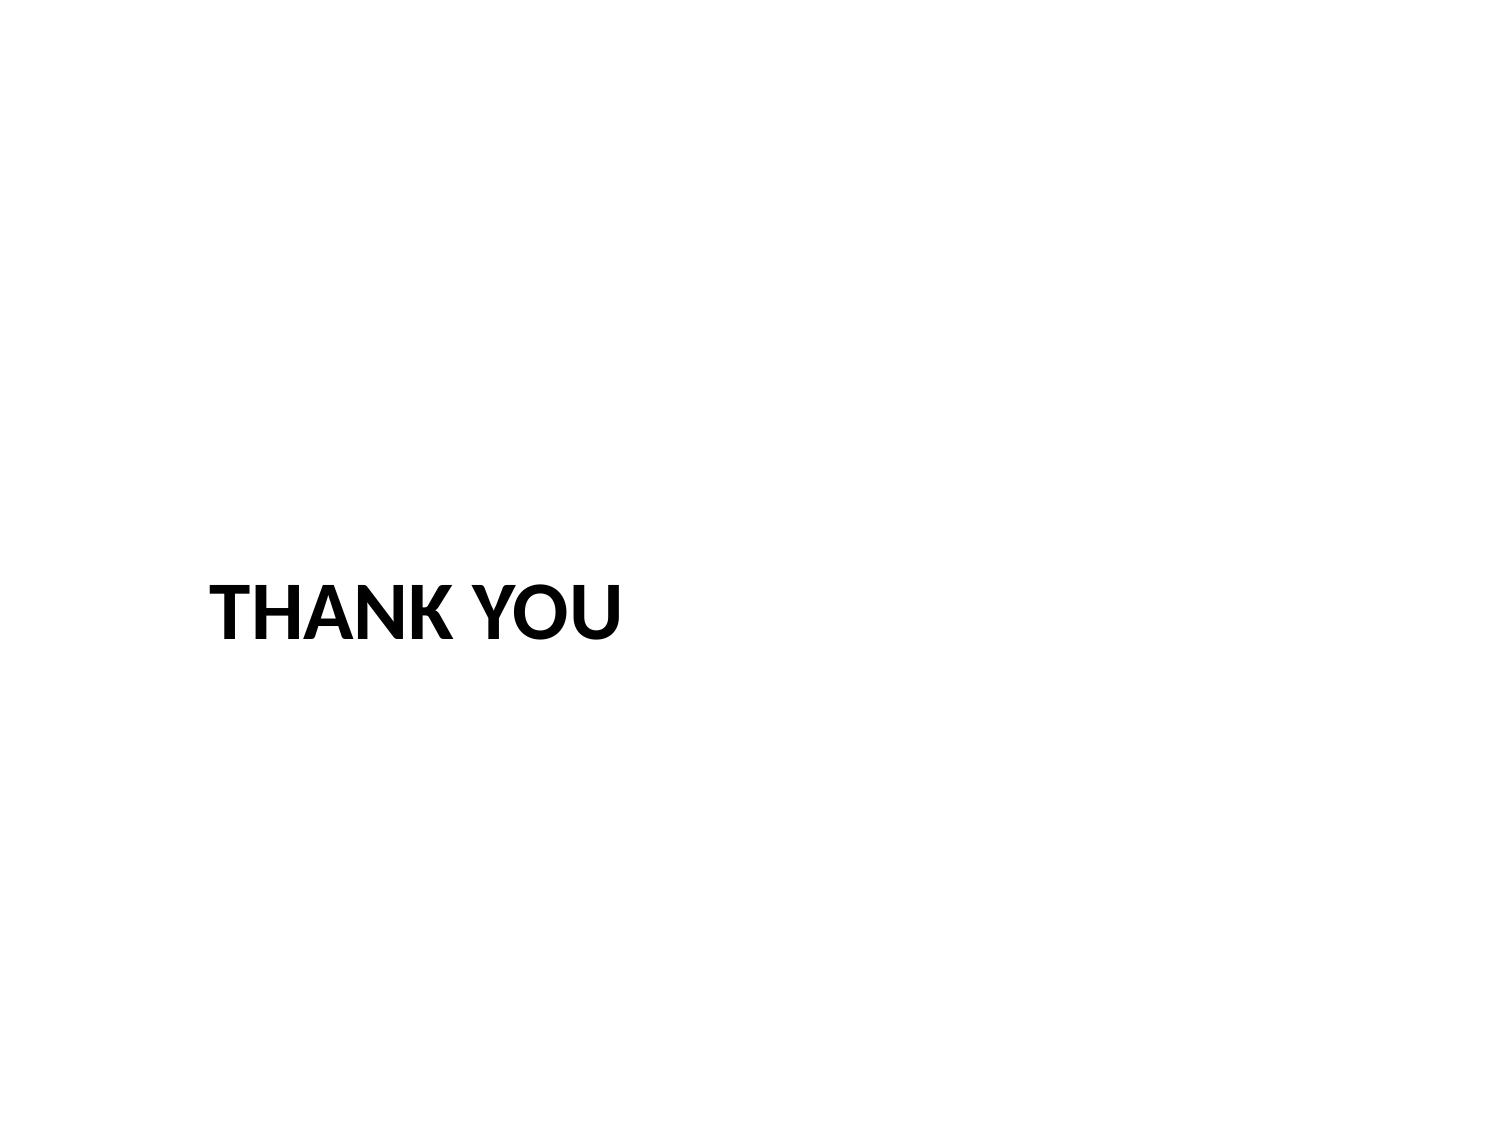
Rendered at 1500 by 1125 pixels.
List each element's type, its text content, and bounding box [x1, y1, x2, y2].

title Thank You [194, 548, 1010, 774]
